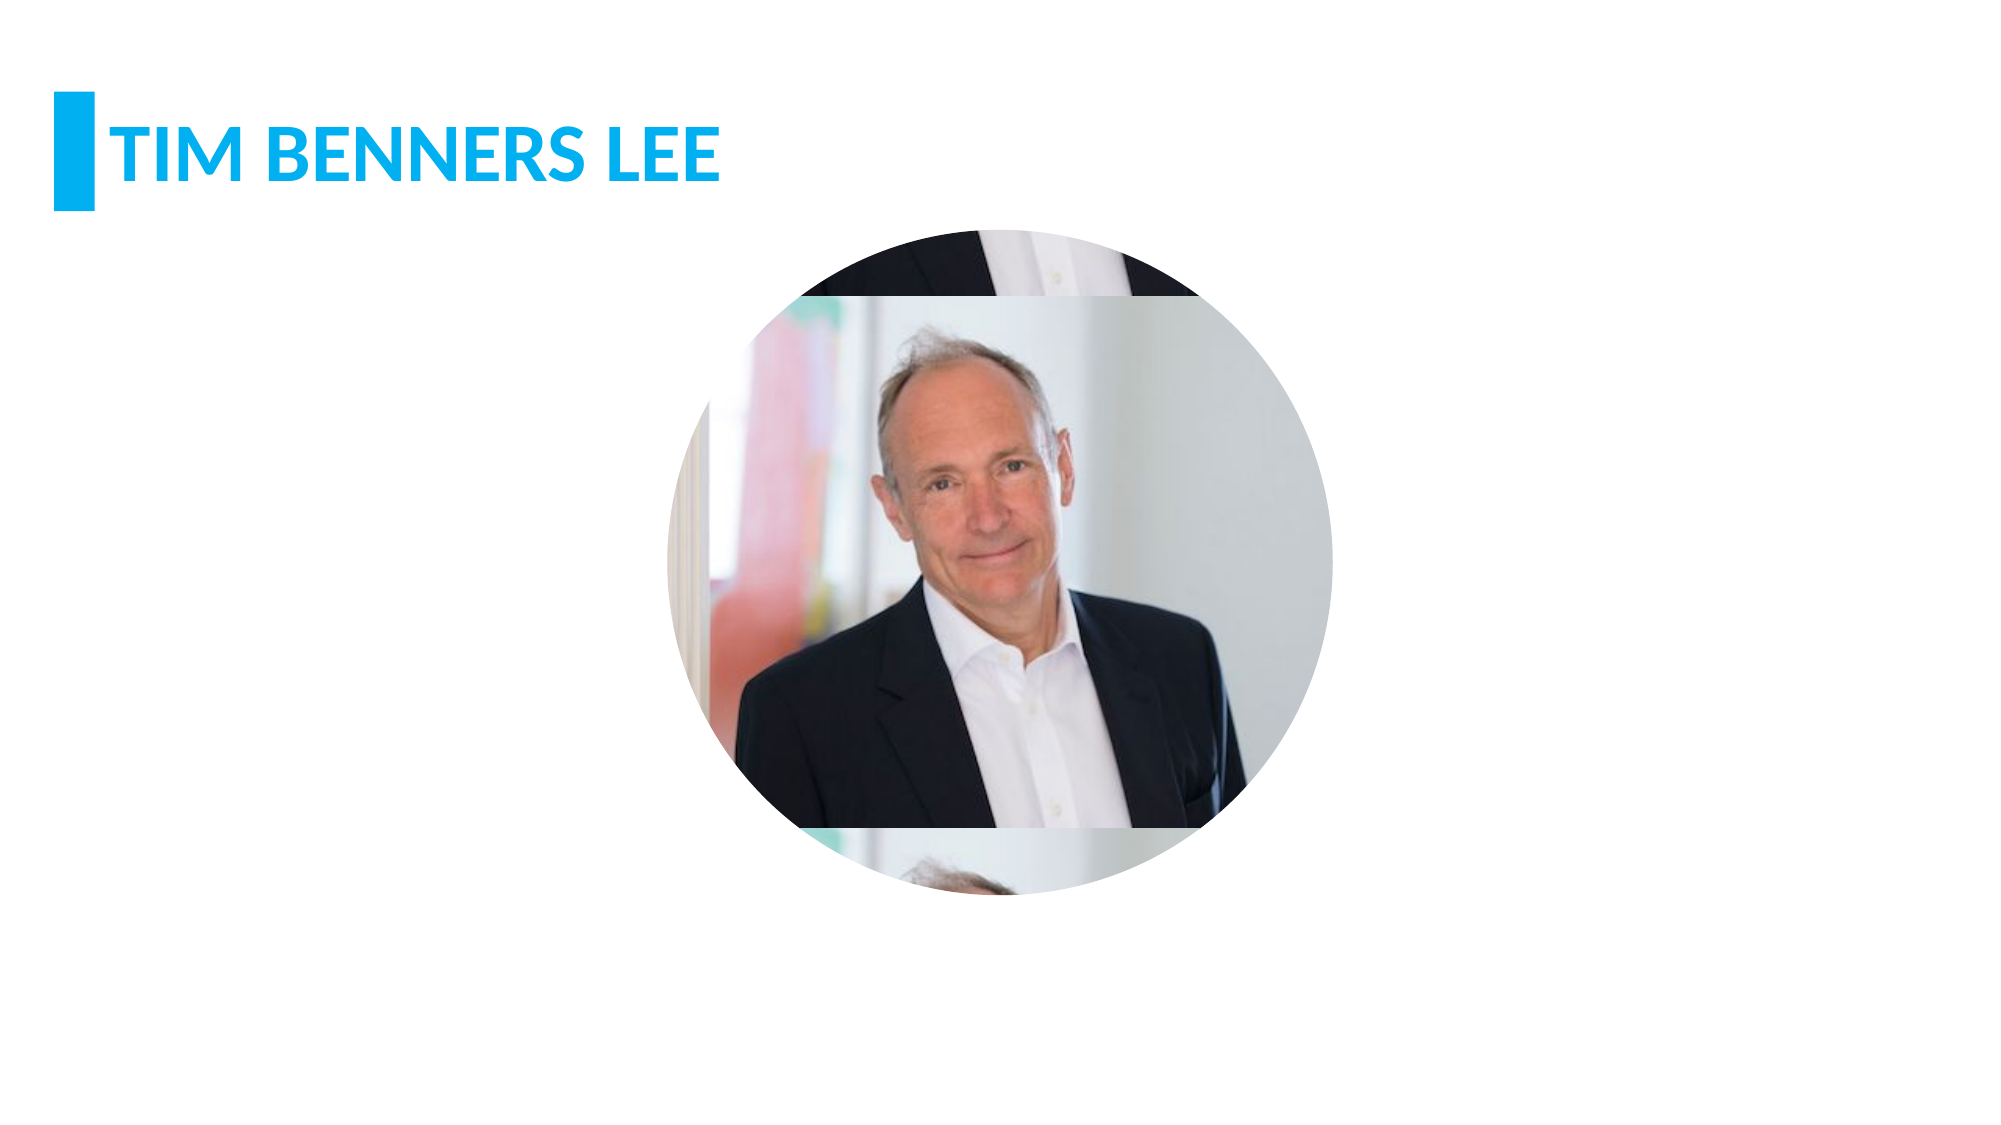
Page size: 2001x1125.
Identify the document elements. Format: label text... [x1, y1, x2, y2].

text_box [54, 91, 95, 212]
text_box [667, 229, 1333, 896]
title TIM BENNERS LEE [94, 45, 1431, 264]
